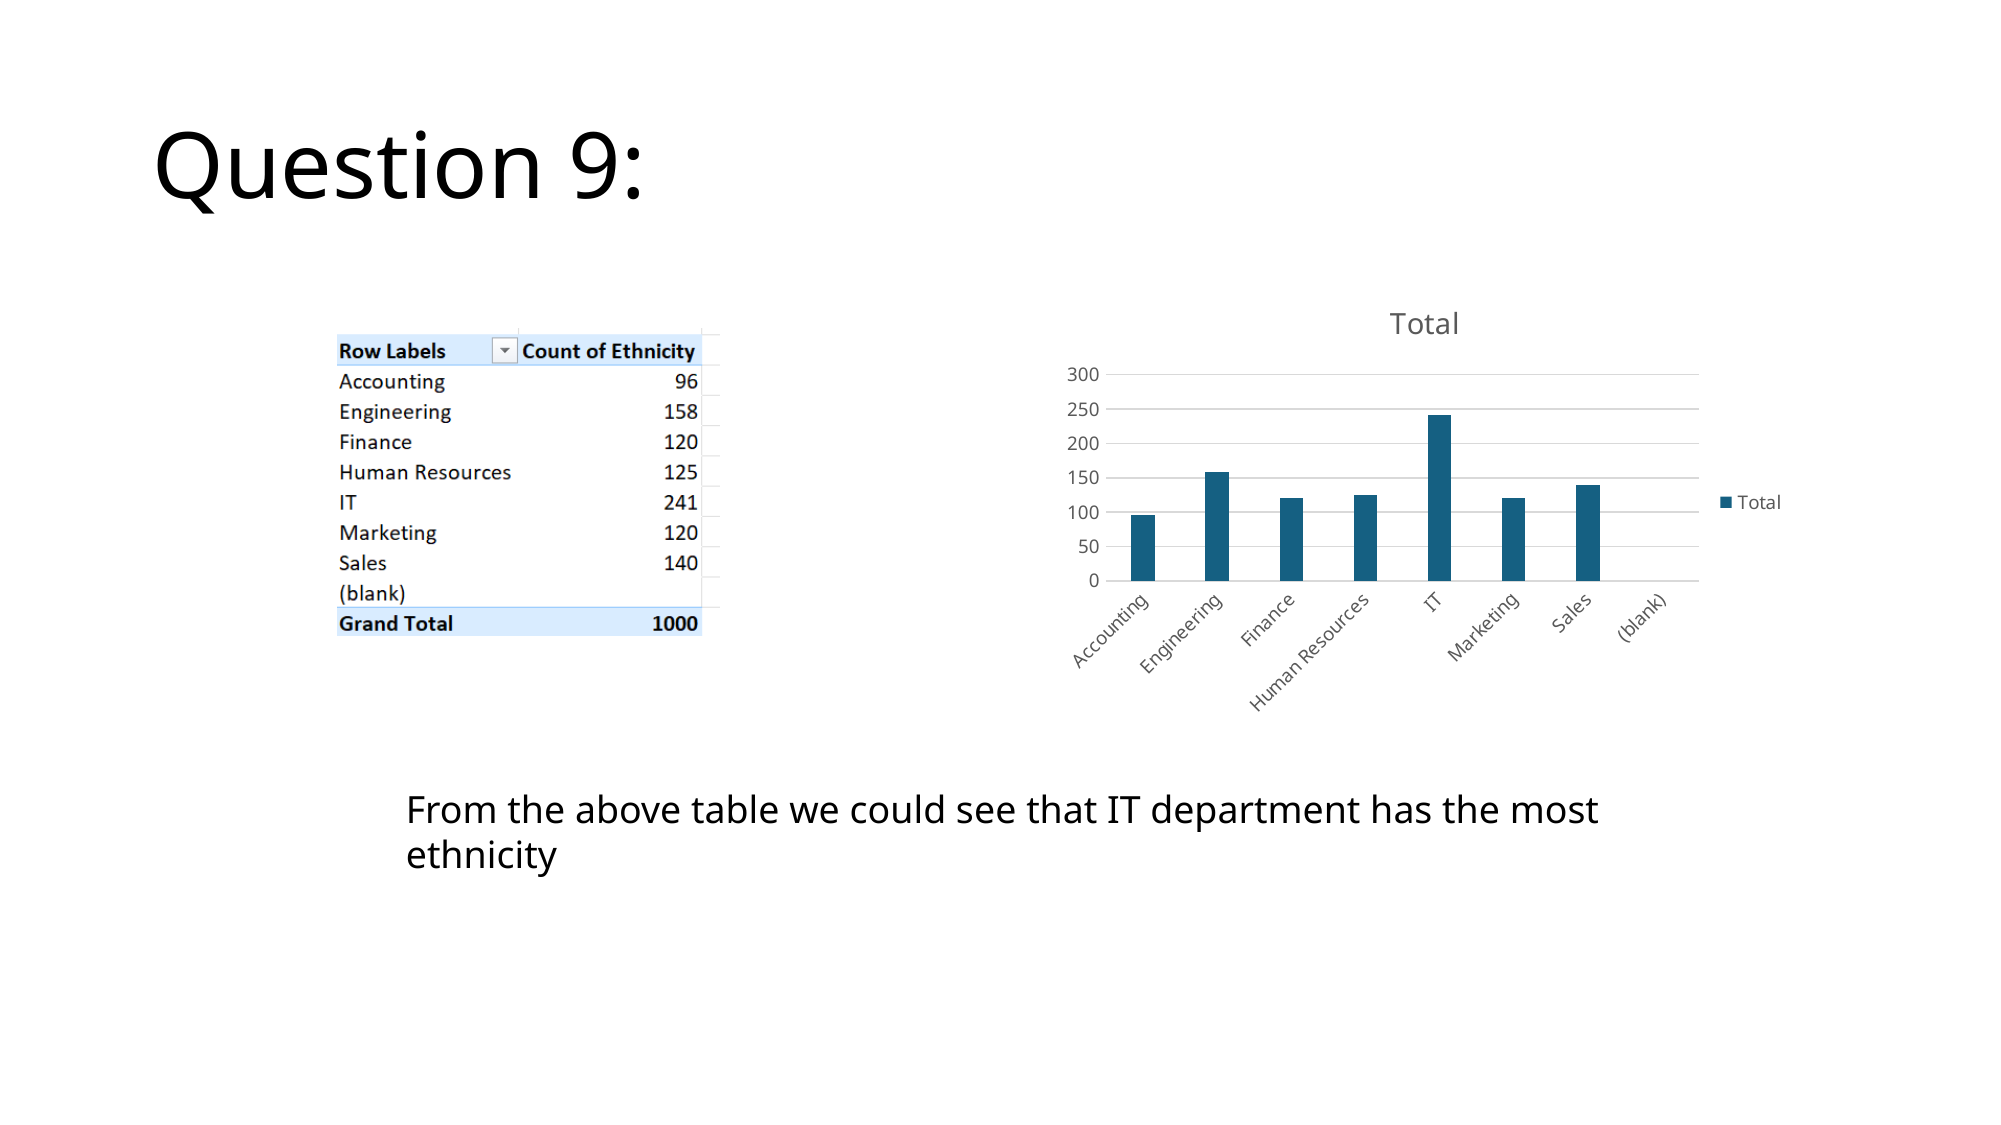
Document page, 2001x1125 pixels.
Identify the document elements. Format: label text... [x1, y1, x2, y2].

chart [1049, 276, 1801, 728]
text_box From the above table we could see that IT department has the most ethnicity [391, 778, 1690, 884]
picture [337, 327, 720, 637]
title Question 9: [137, 59, 1863, 278]
